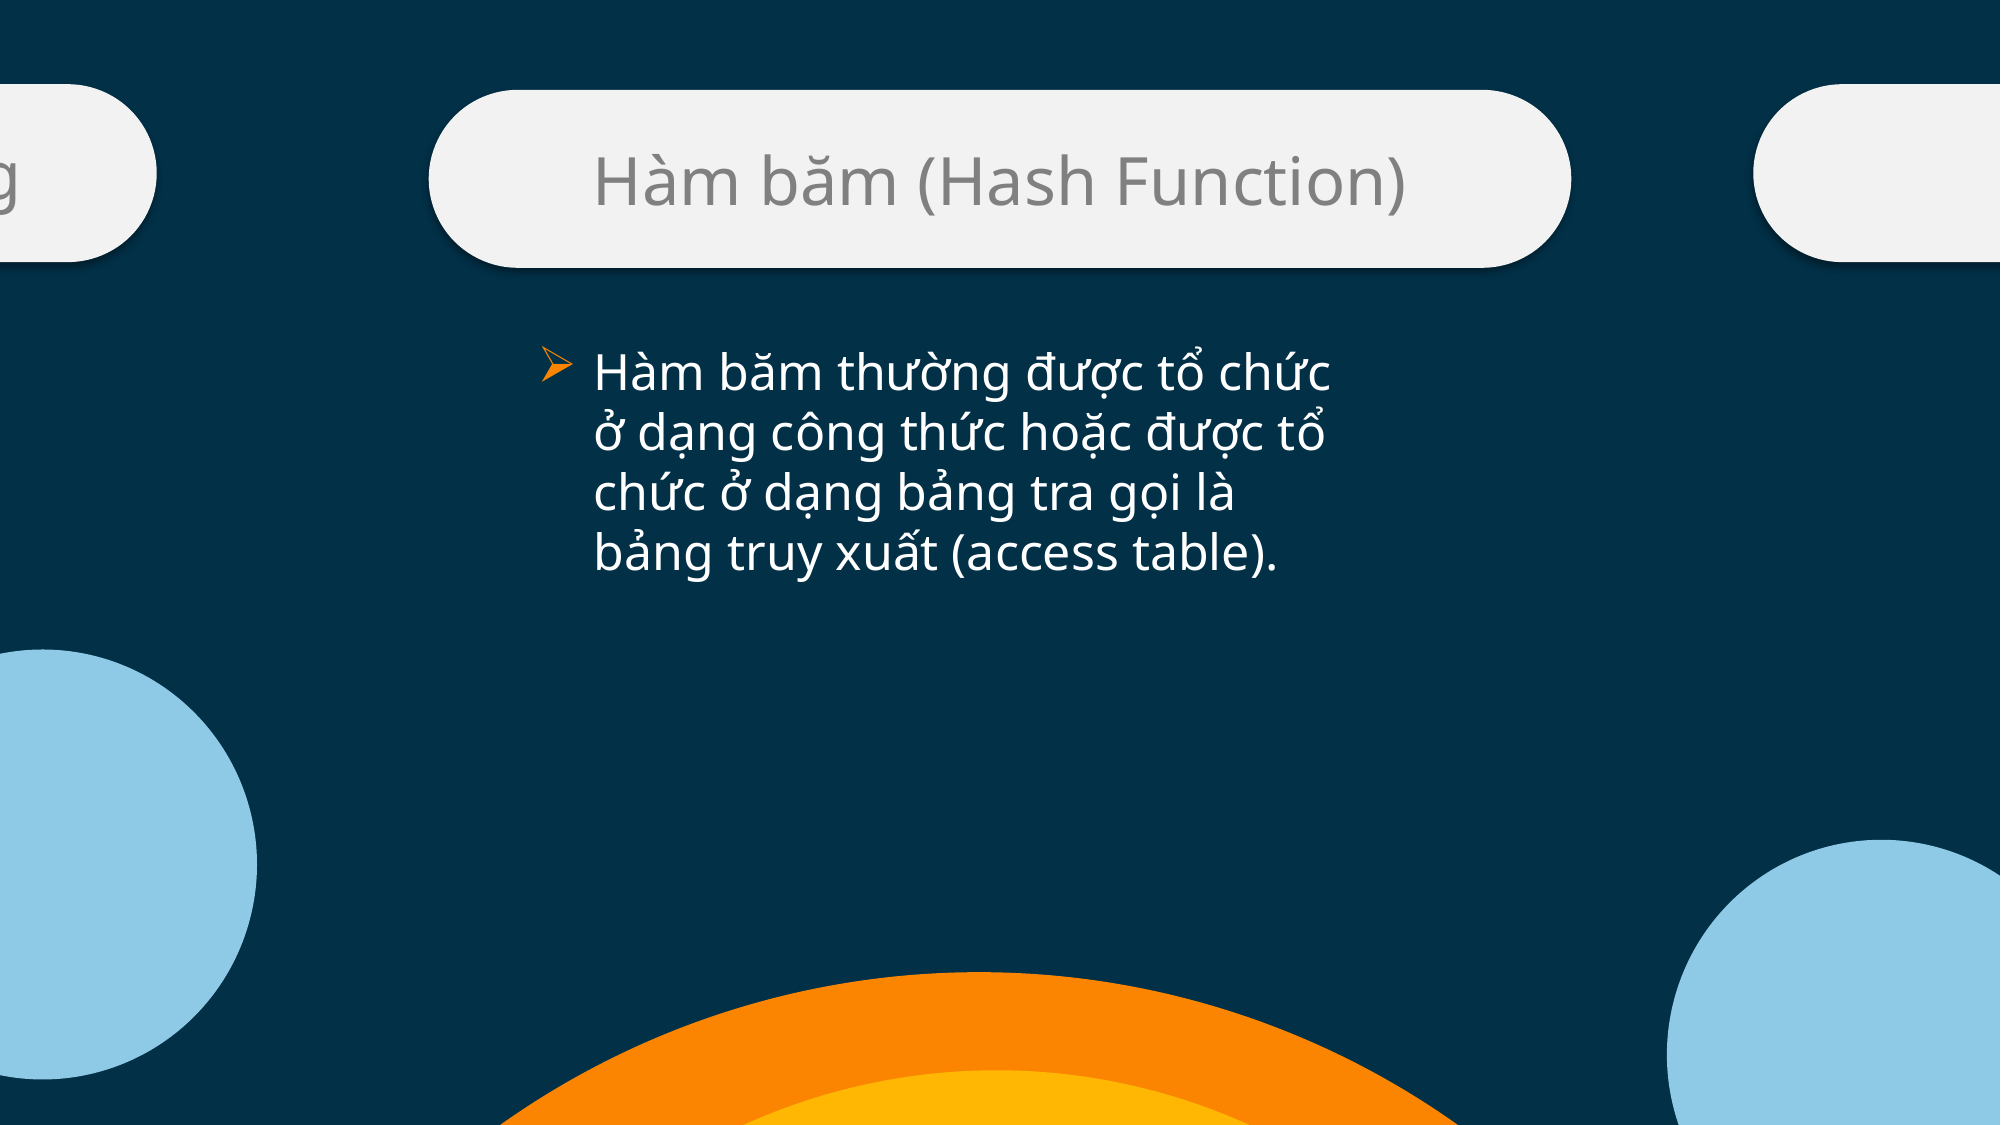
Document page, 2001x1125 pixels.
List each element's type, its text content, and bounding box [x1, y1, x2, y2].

text_box Hàm băm thường được tổ chức ở dạng công thức hoặc được tổ chức ở dạng bảng tra gọi là bảng truy xuất (access table). [522, 333, 1384, 588]
text_box [0, 0, 2000, 1125]
text_box [498, 971, 1460, 1125]
text_box Các thuật ngữ thường dùng [0, 83, 158, 264]
text_box [1665, 838, 2000, 1125]
text_box Nội dung 4 [1752, 83, 2000, 264]
text_box Hàm băm (Hash Function) [427, 88, 1573, 269]
text_box [740, 1069, 1252, 1125]
text_box [0, 648, 259, 1081]
